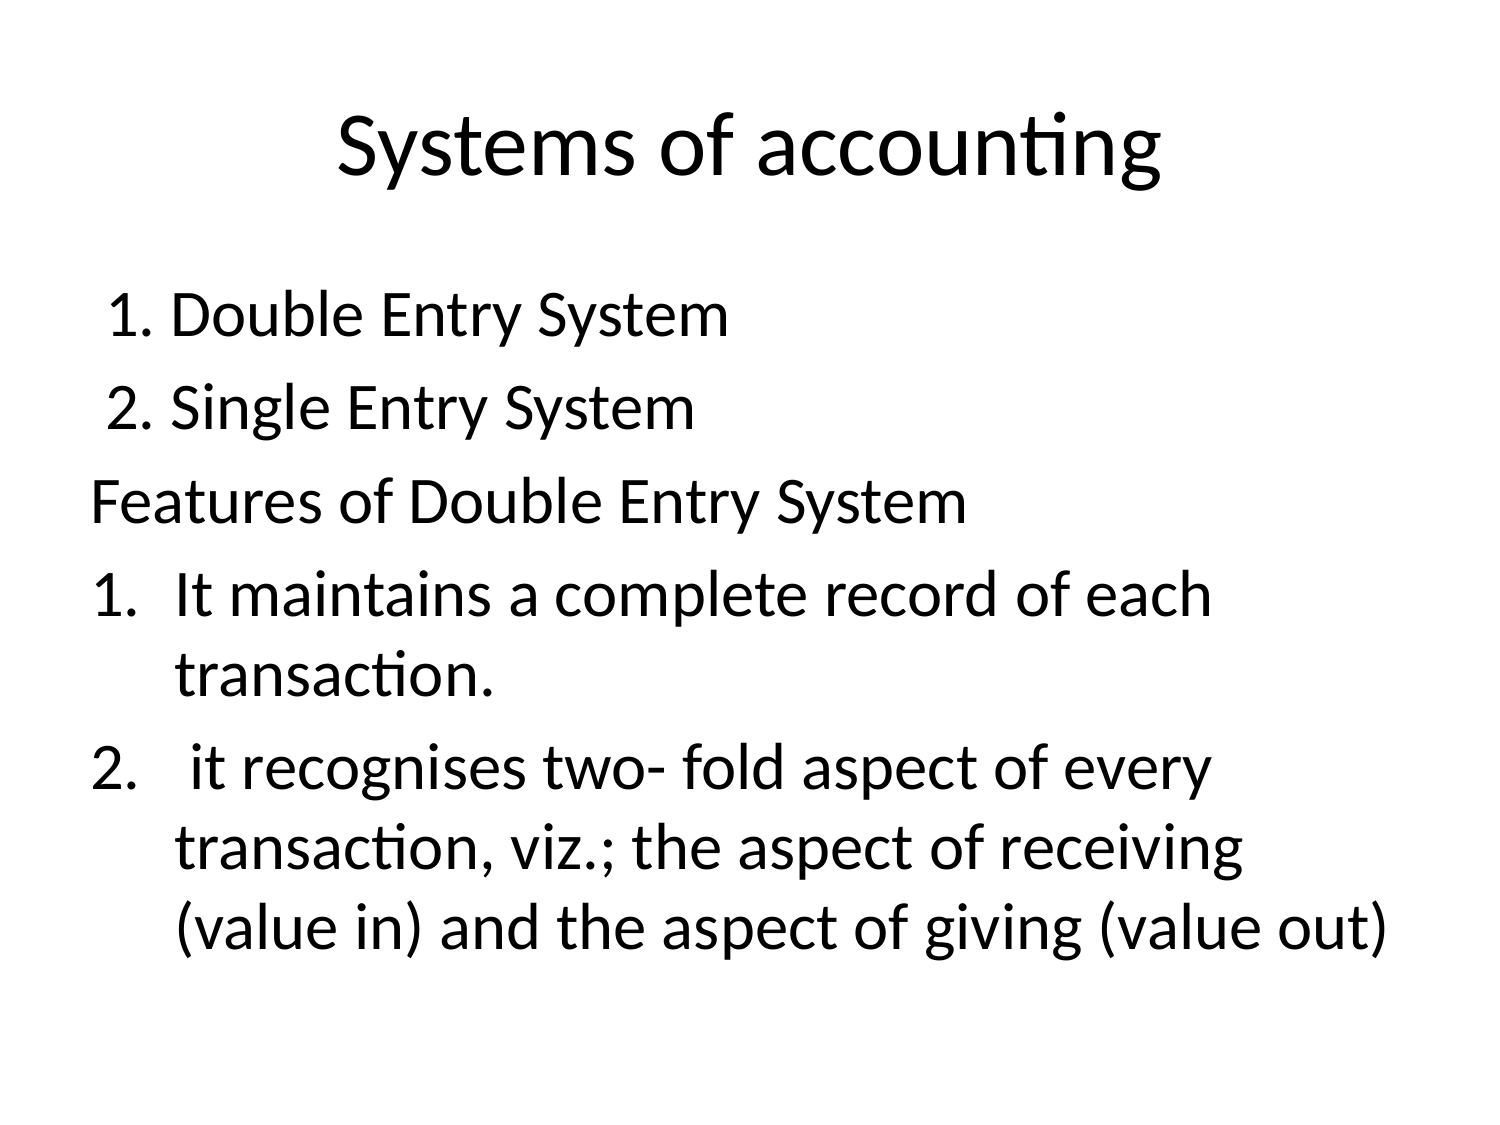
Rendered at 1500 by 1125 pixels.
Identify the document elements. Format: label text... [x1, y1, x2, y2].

list 1. Double Entry System 2. Single Entry System Features of Double Entry System It maintains a complete record of each transaction. it recognises two- fold aspect of every transaction, viz.; the aspect of receiving (value in) and the aspect of giving (value out) [75, 262, 1425, 1005]
title Systems of accounting [75, 45, 1425, 233]
